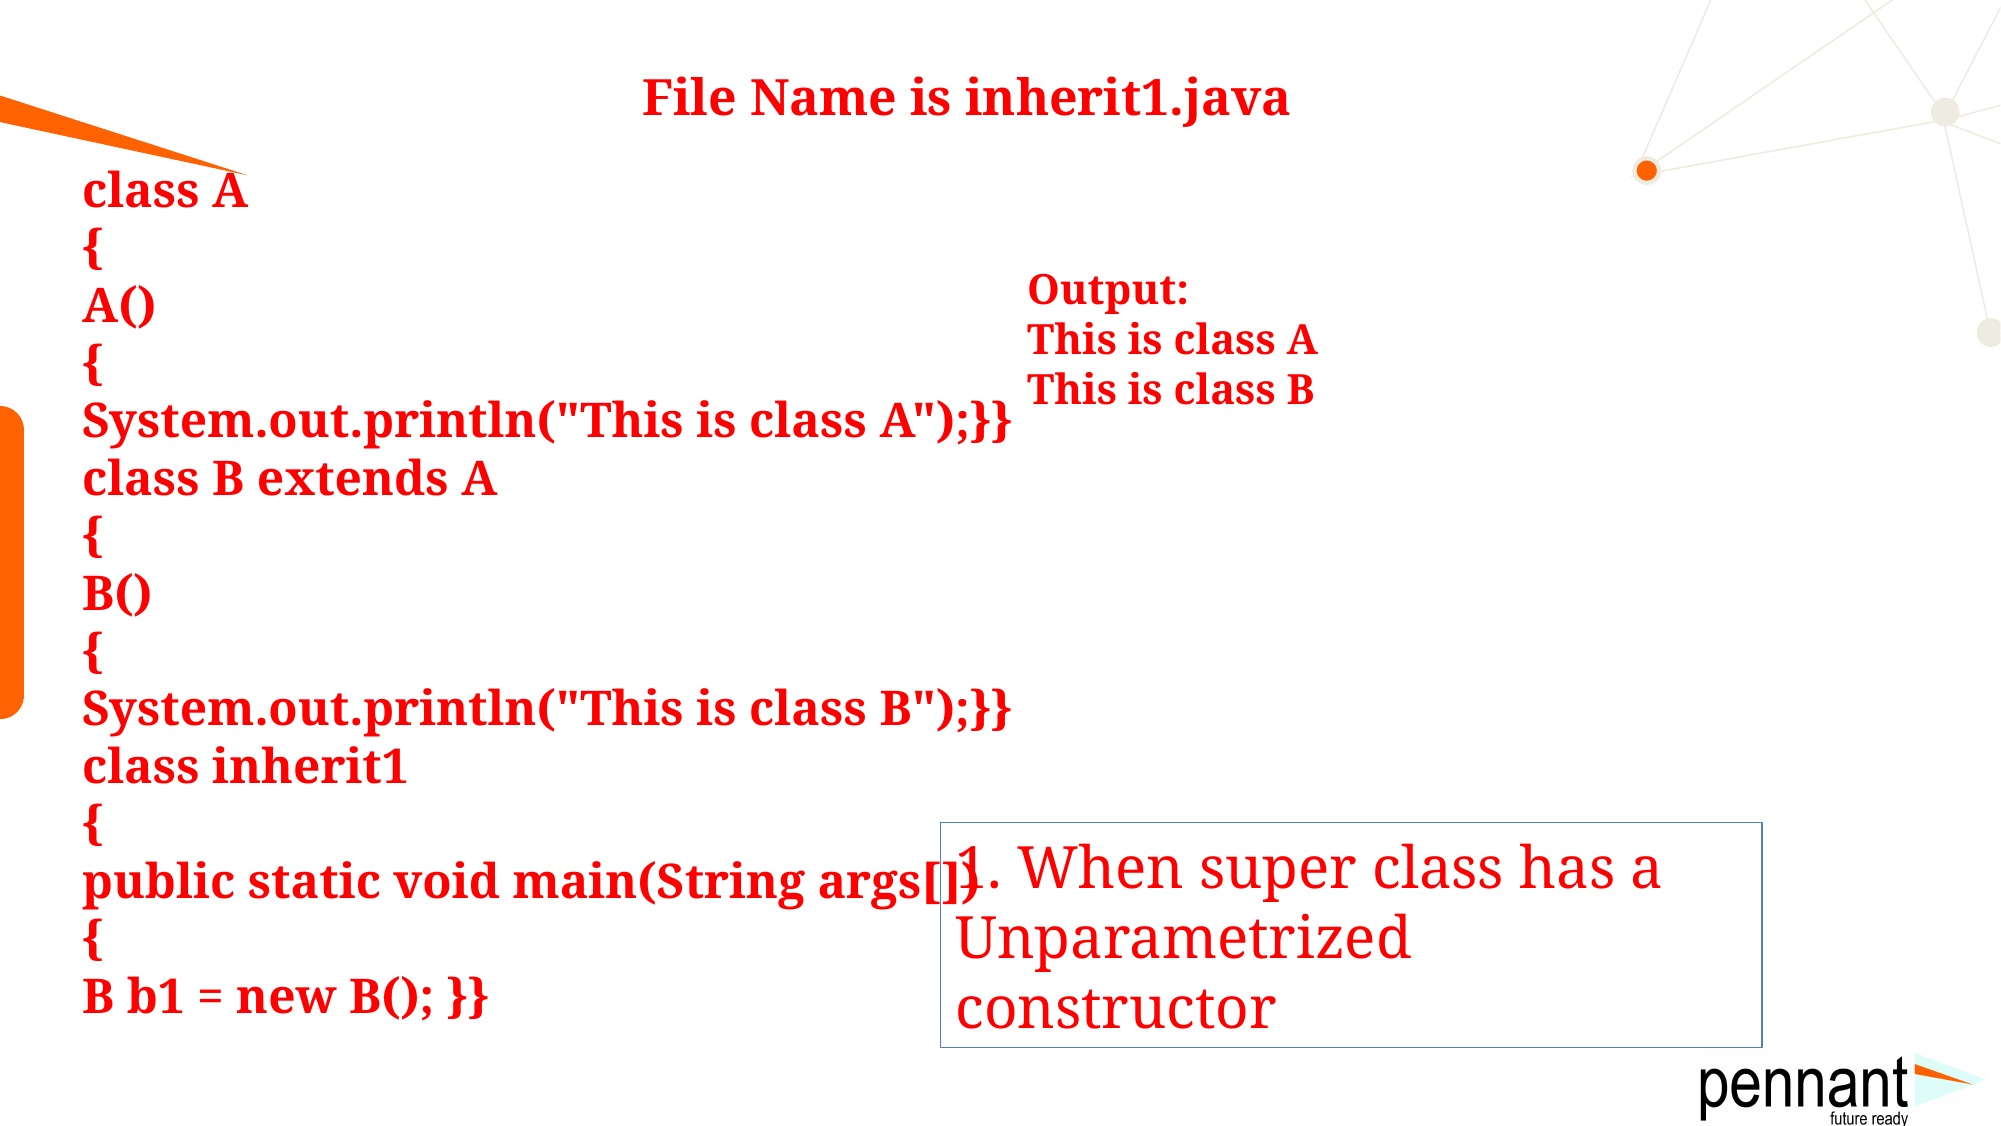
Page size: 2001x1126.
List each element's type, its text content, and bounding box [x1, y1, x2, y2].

picture [1697, 1045, 1986, 1126]
text_box Output: This is class A This is class B [1012, 255, 1762, 421]
text_box 1. When super class has a Unparametrized constructor [940, 822, 1762, 1048]
list class A { A() { System.out.println("This is class A");}} class B extends A { B() { System.out.println("This is class B");}} class inherit1 { public static void main(String args[]) { B b1 = new B(); }} [67, 151, 1898, 1036]
title File Name is inherit1.java [67, 45, 1868, 146]
